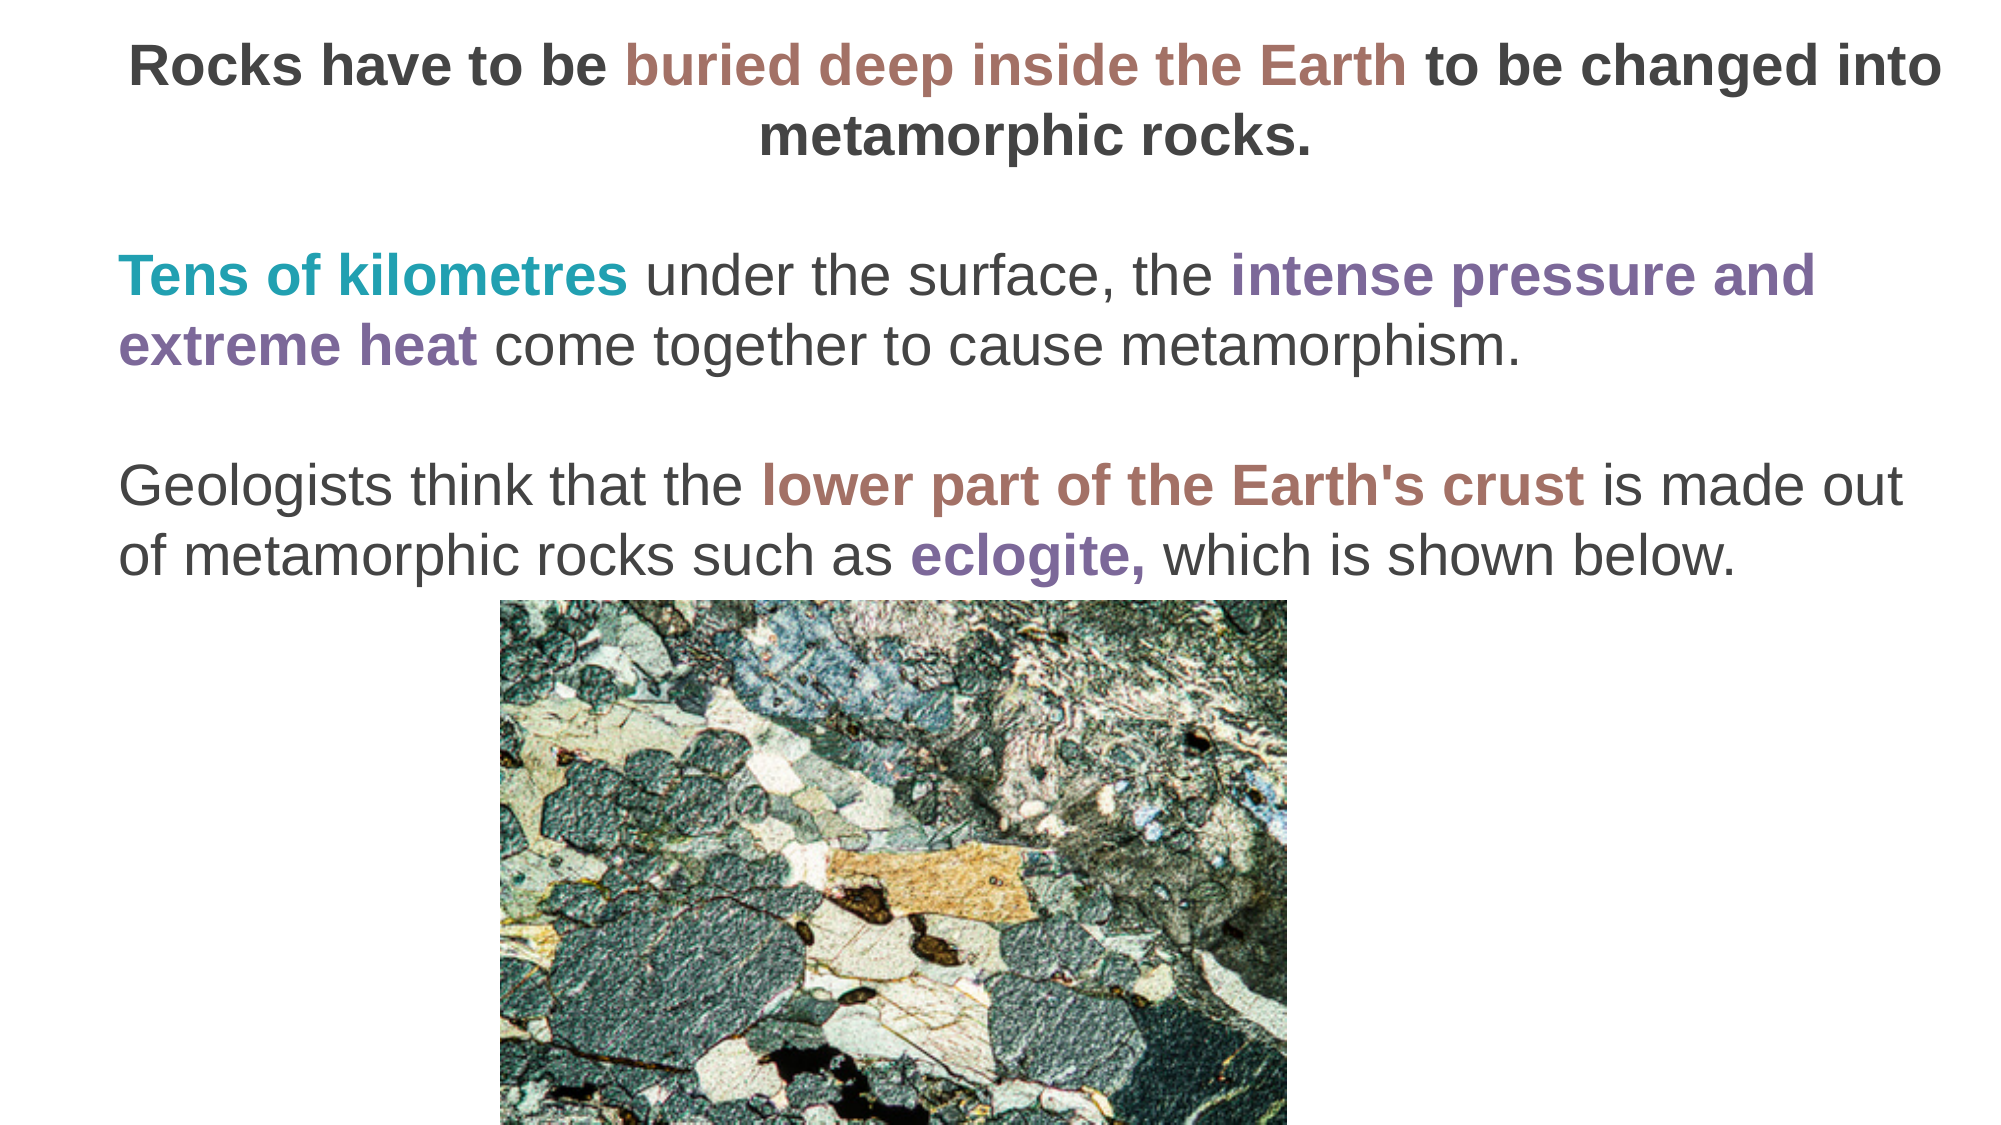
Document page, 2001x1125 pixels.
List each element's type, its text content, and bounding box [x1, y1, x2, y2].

text_box Rocks have to be buried deep inside the Earth to be changed into metamorphic rocks. Tens of kilometres under the surface, the intense pressure and extreme heat come together to cause metamorphism. Geologists think that the lower part of the Earth's crust is made out of metamorphic rocks such as eclogite, which is shown below. [103, 20, 1969, 595]
picture [499, 600, 1287, 1125]
